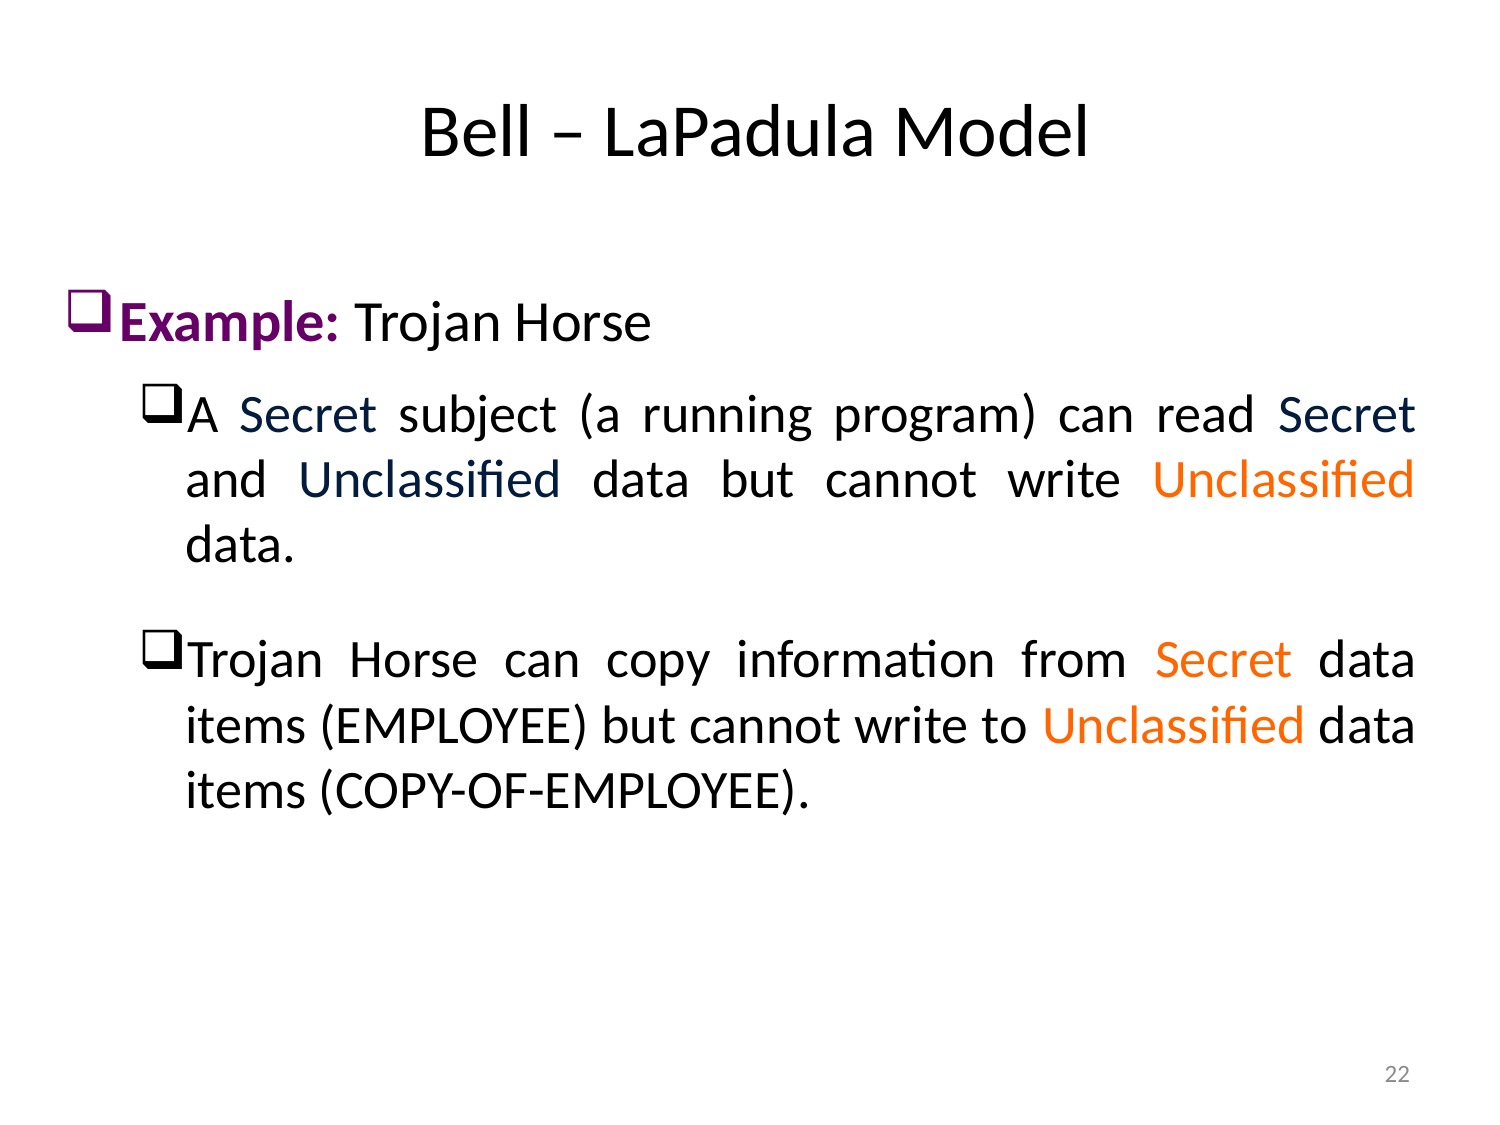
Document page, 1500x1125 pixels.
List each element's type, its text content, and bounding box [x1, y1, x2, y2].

title Bell – LaPadula Model [143, 44, 1369, 209]
slide_number 22 [1074, 1042, 1425, 1103]
list Example: Trojan Horse A Secret subject (a running program) can read Secret and Unclassified data but cannot write Unclassified data. Trojan Horse can copy information from Secret data items (EMPLOYEE) but cannot write to Unclassified data items (COPY-OF-EMPLOYEE). [48, 276, 1432, 936]
